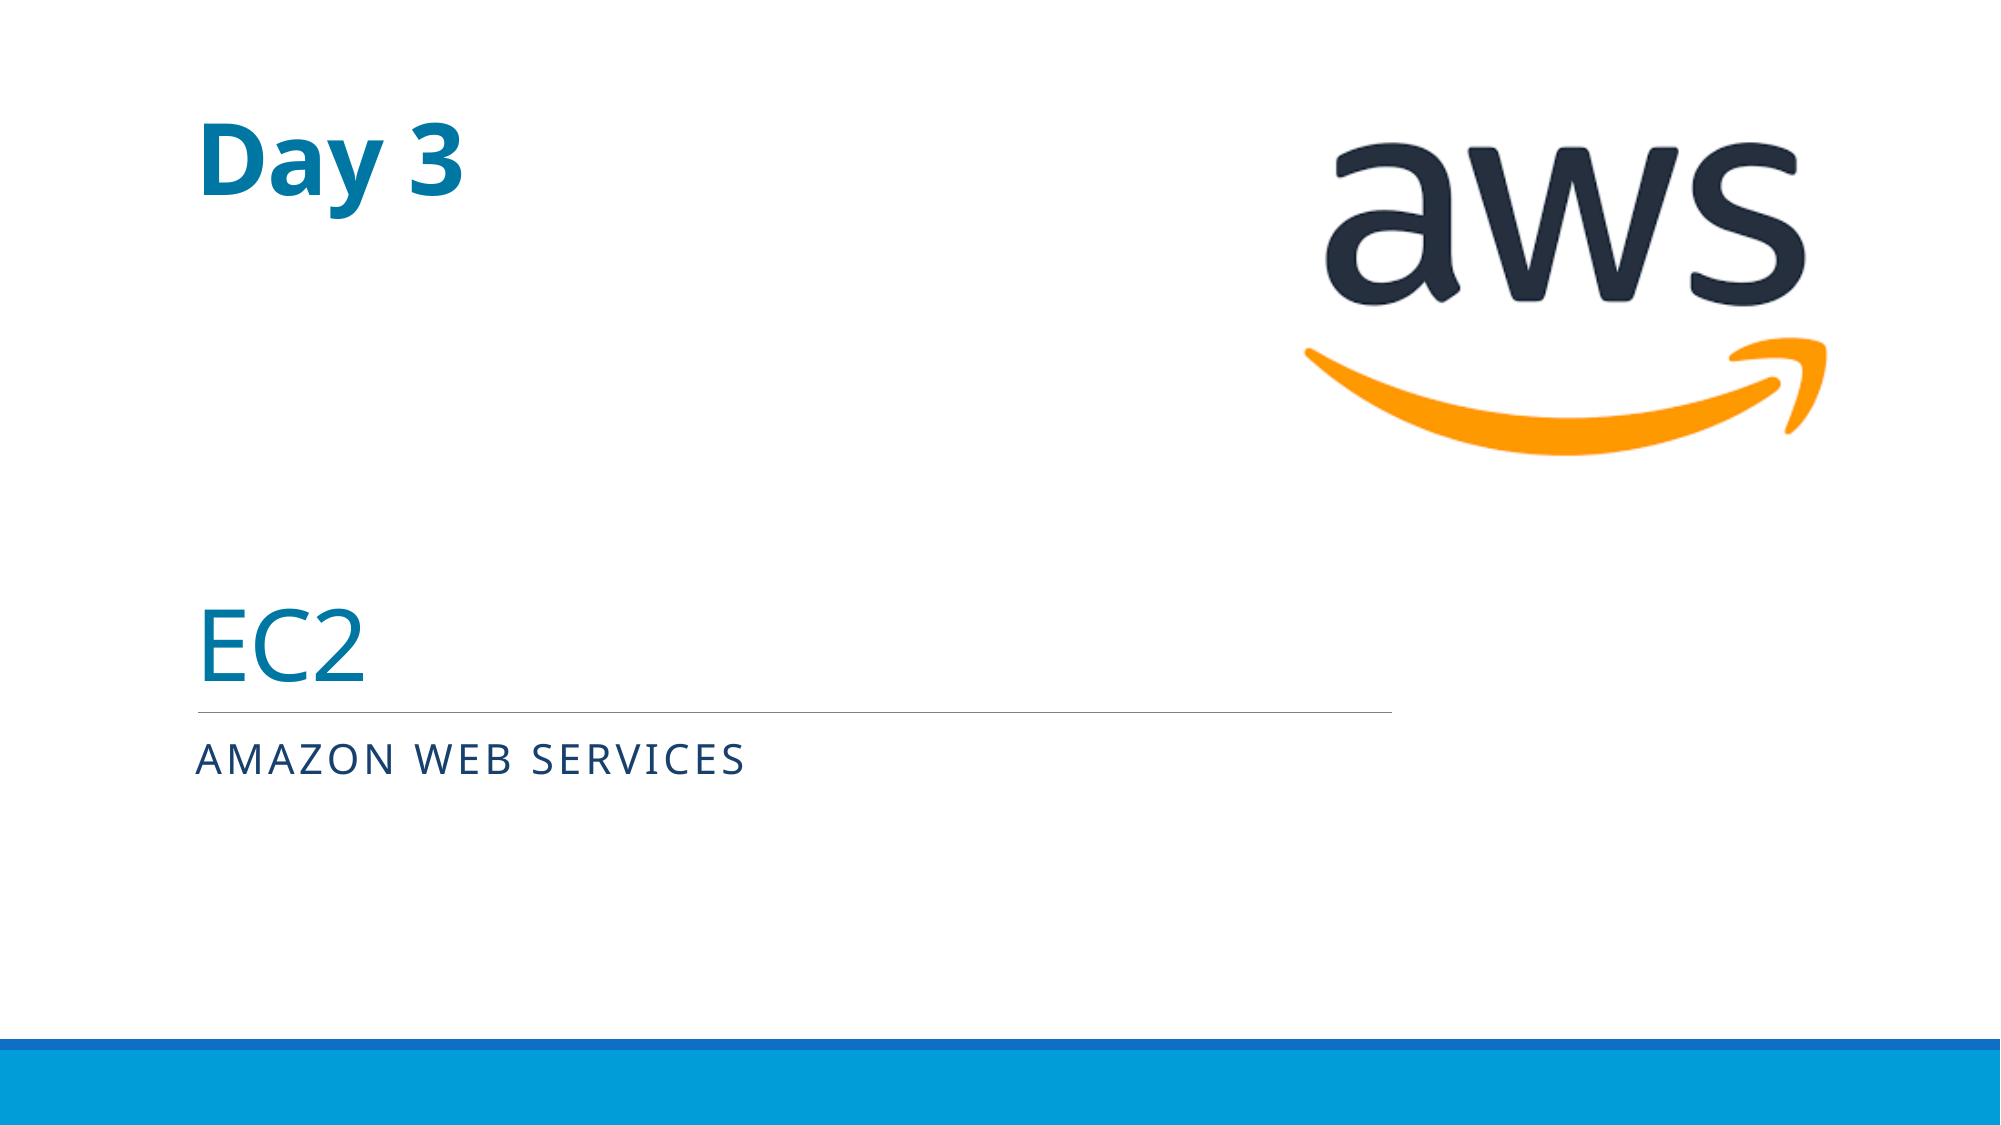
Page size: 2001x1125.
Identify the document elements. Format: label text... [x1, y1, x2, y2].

text_box Day 3 [180, 59, 1221, 224]
title EC2 [180, 545, 1830, 710]
subtitle Amazon Web services [180, 730, 1831, 919]
picture [1302, 140, 1831, 459]
